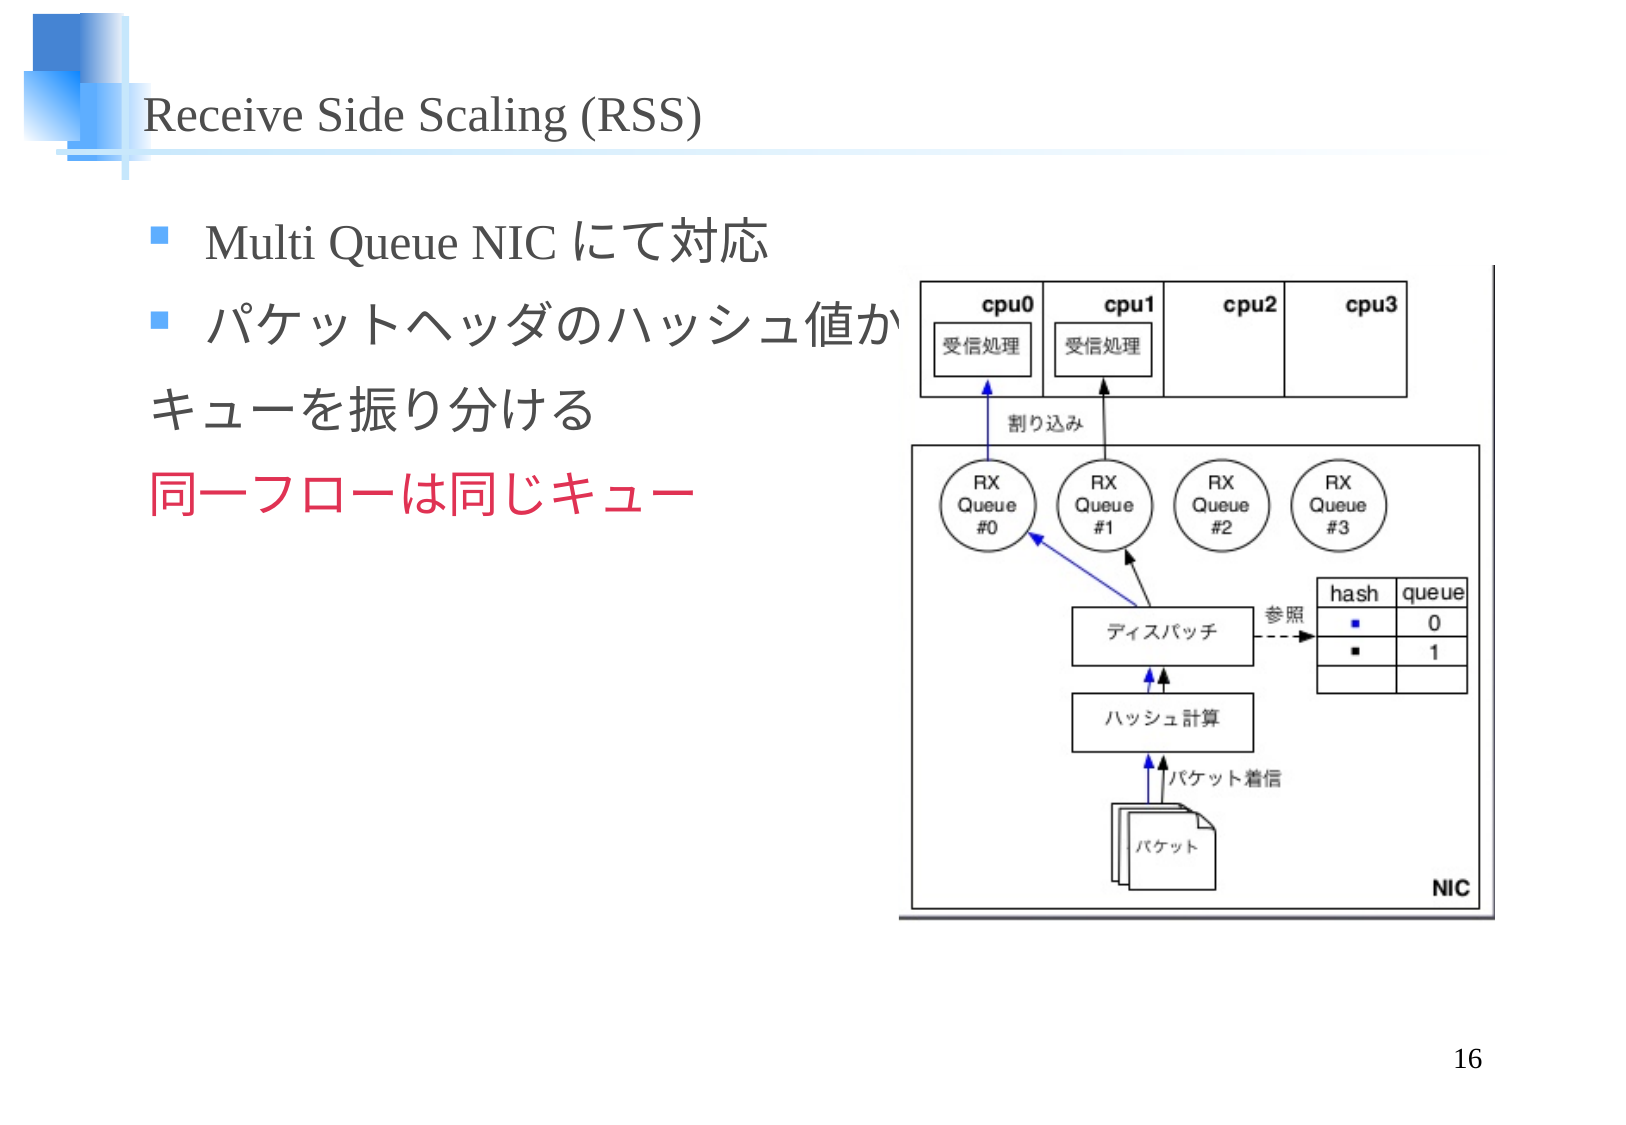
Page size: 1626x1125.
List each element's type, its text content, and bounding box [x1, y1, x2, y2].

list Multi Queue NICにて対応 パケットヘッダのハッシュ値から キューを振り分ける 同一フローは同じキュー [133, 189, 1492, 988]
slide_number 16 [1159, 1035, 1498, 1083]
title Receive Side Scaling (RSS) [127, 54, 1522, 149]
picture [898, 265, 1496, 941]
